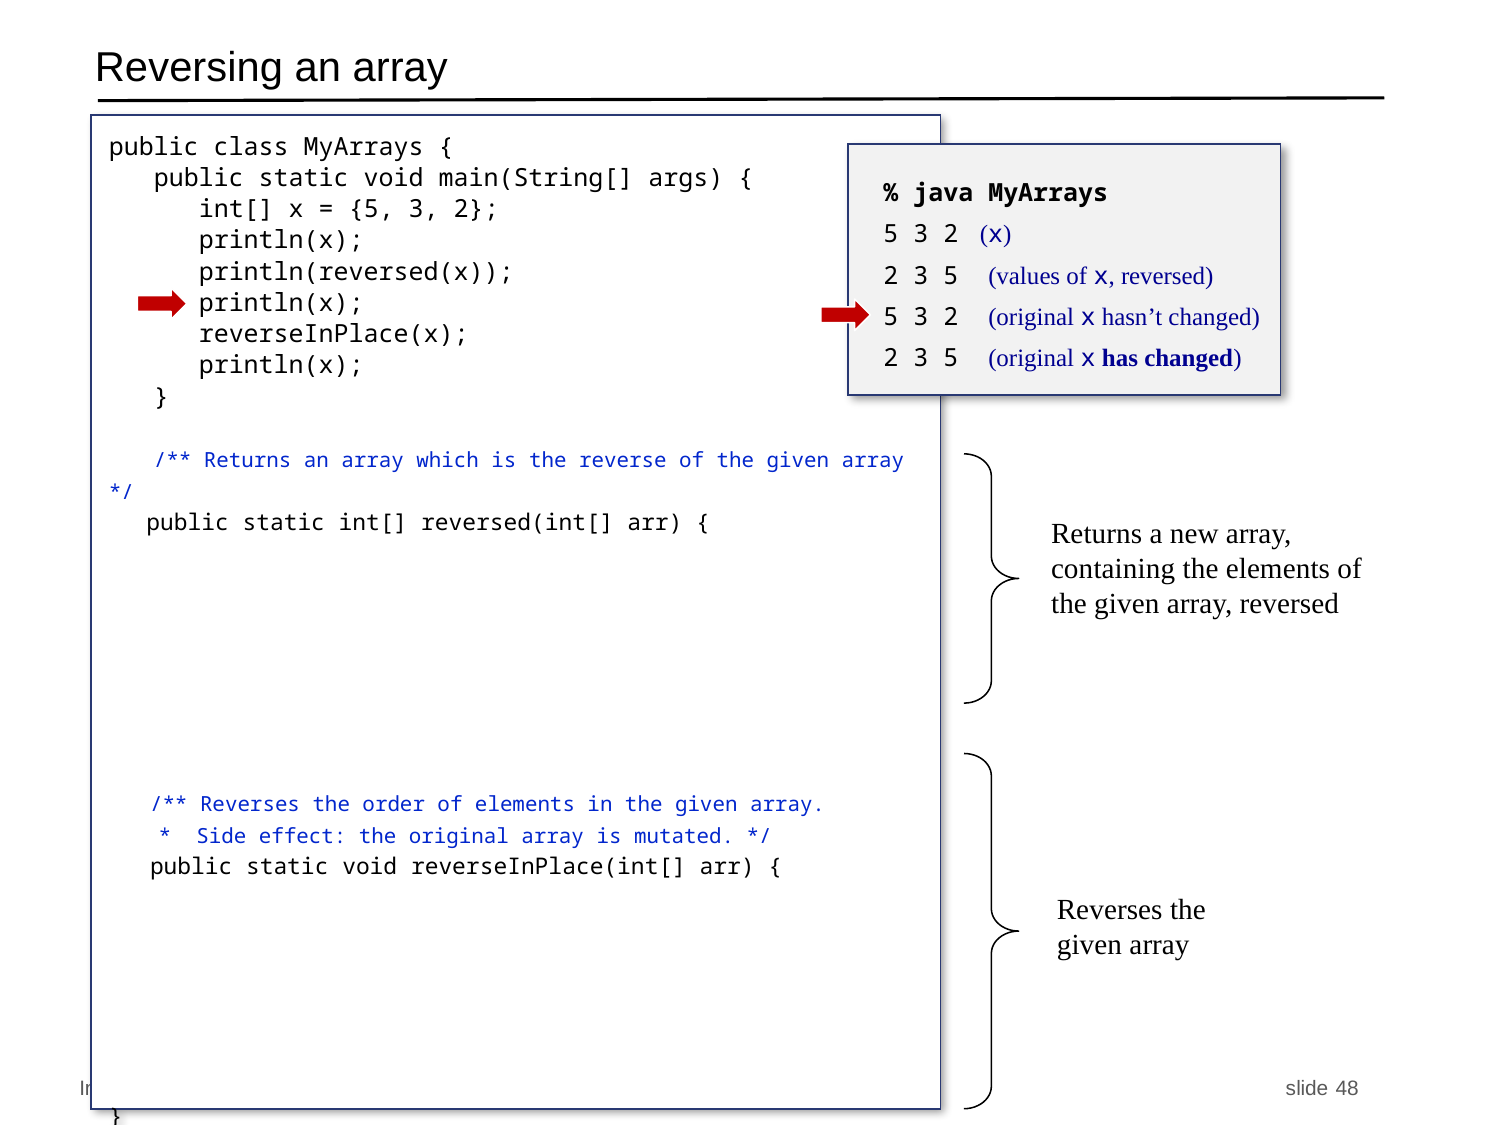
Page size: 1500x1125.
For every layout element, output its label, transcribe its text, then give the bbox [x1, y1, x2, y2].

text_box Reverses the given array [1042, 883, 1263, 968]
text_box [963, 453, 1019, 704]
text_box public class MyArrays { public static void main(String[] args) { int[] x = {5, 3, 2}; println(x); println(reversed(x)); println(x); reverseInPlace(x); println(x); } /** Returns an array which is the reverse of the given array */ public static int[] reversed(int[] arr) { /** Reverses the order of elements in the given array. * Side effect: the original array is mutated. */ public static void reverseInPlace(int[] arr) { } [91, 114, 941, 1109]
text_box [963, 753, 1019, 1109]
text_box [137, 287, 187, 320]
text_box [820, 298, 871, 331]
text_box Returns a new array, containing the elements of the given array, reversed [1036, 507, 1403, 627]
title Reversing an array [79, 33, 1371, 109]
text_box % java MyArrays 5 3 2 (x) 2 3 5 (values of x, reversed) 5 3 2 (original x hasn’t changed) 2 3 5 (original x has changed) [847, 144, 1281, 395]
